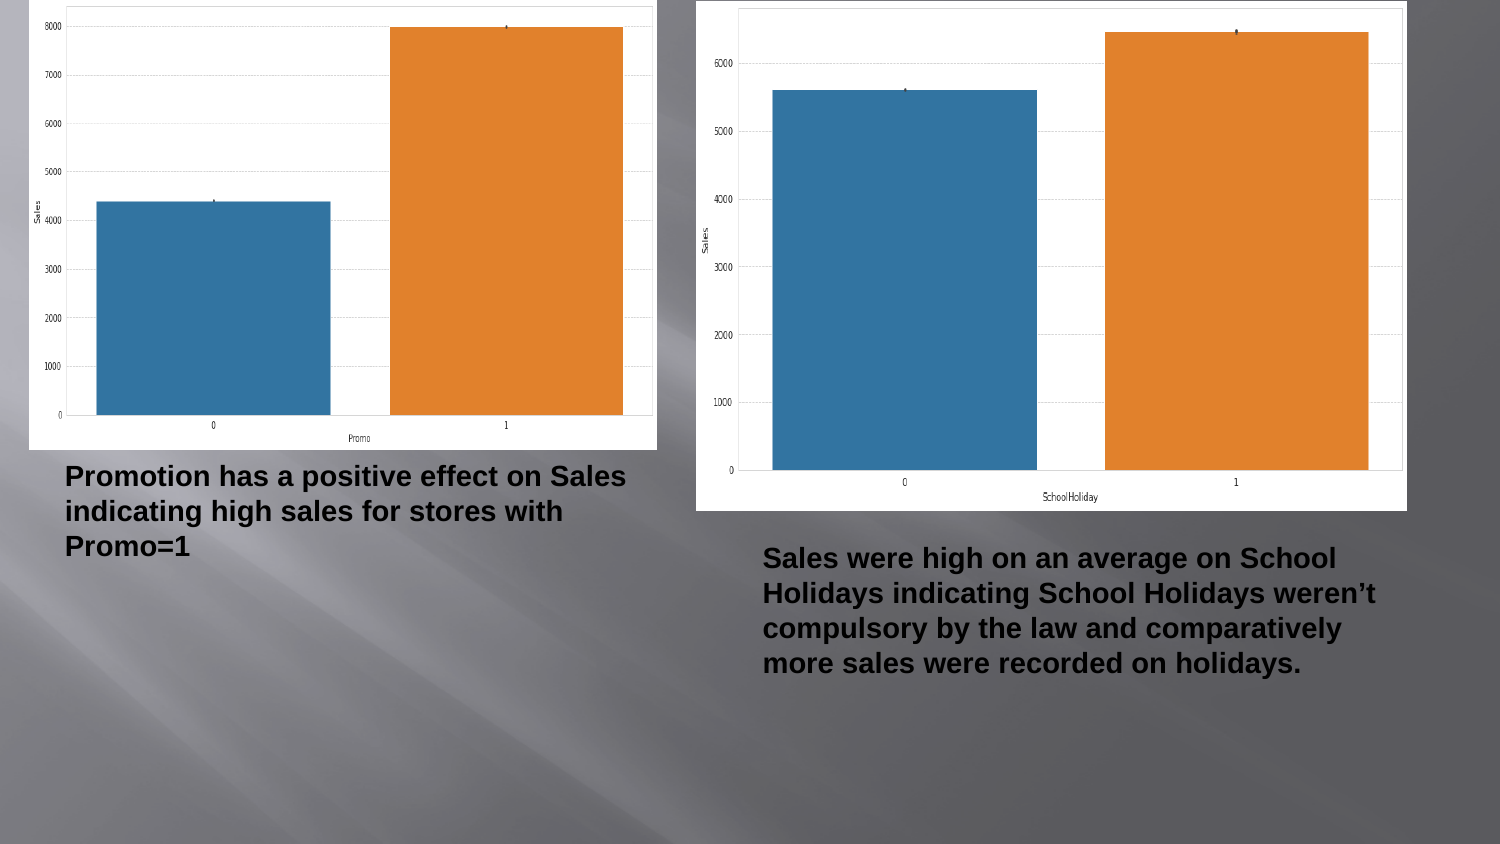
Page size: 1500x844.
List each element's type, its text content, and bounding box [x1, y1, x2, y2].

text_box Sales were high on an average on School Holidays indicating School Holidays weren’t compulsory by the law and comparatively more sales were recorded on holidays. [747, 555, 1407, 687]
text_box Promotion has a positive effect on Sales indicating high sales for stores with Promo=1 [50, 485, 657, 570]
picture [29, 0, 657, 451]
picture [696, 1, 1408, 511]
